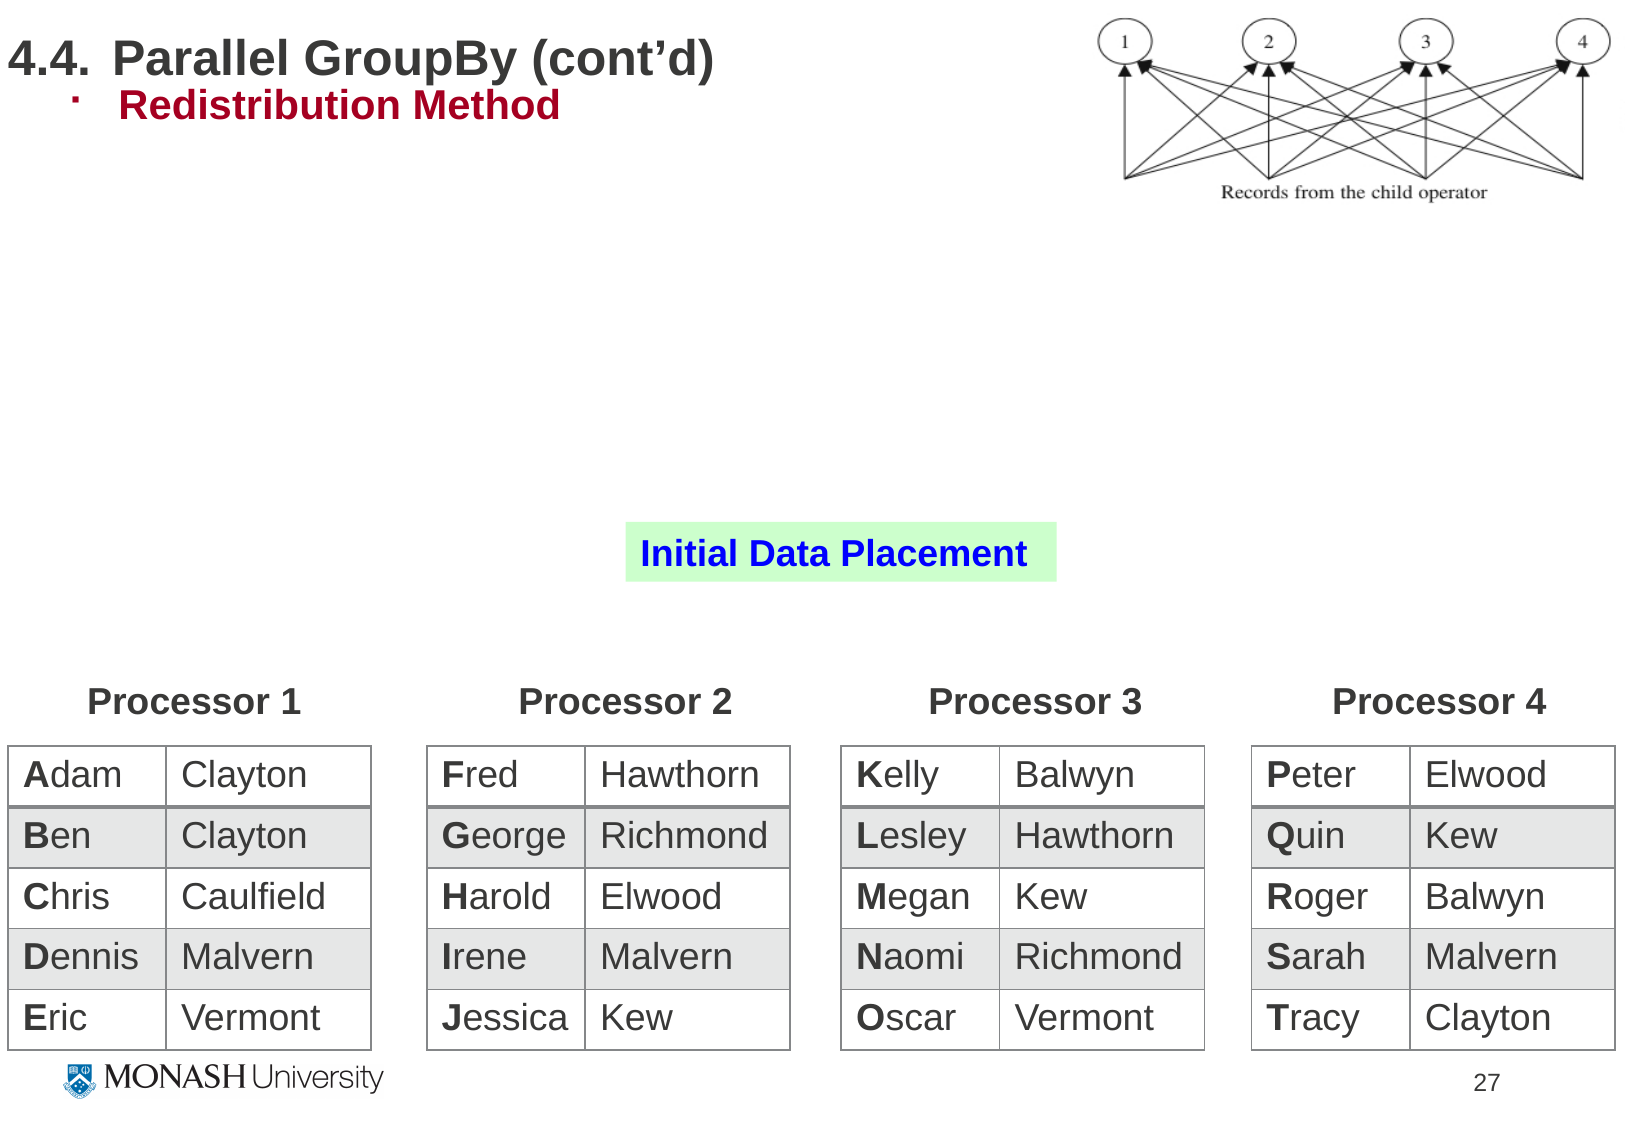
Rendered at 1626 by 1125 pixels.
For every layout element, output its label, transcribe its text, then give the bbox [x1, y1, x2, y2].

text_box Processor 1 [72, 669, 317, 730]
table_cell Irene [428, 929, 584, 989]
table_cell Harold [428, 869, 584, 928]
table_cell Malvern [167, 929, 370, 989]
text_box Initial Data Placement [625, 521, 1057, 582]
table_cell Tracy [1252, 990, 1409, 1049]
table_header Adam [9, 747, 165, 805]
table_cell Eric [9, 990, 165, 1049]
table_cell Naomi [842, 929, 999, 989]
table_cell Sarah [1252, 929, 1409, 989]
table_cell Oscar [842, 990, 999, 1049]
text_box Processor 2 [503, 669, 748, 730]
text_box Processor 3 [913, 669, 1158, 730]
table_header Kelly [842, 747, 999, 805]
table_cell Balwyn [1411, 869, 1614, 928]
text_box Processor 4 [1317, 669, 1562, 730]
table_header Hawthorn [586, 747, 789, 805]
table_cell Lesley [842, 809, 999, 867]
table_cell Clayton [1411, 990, 1614, 1049]
table_cell Kew [1411, 809, 1614, 867]
table_cell Caulfield [167, 869, 370, 928]
table_cell Vermont [1000, 990, 1204, 1049]
table_cell Hawthorn [1000, 809, 1204, 867]
table_cell Richmond [586, 809, 789, 867]
title 4.4. Parallel GroupBy (cont’d) [7, 0, 1390, 188]
table_header Clayton [167, 747, 370, 805]
table_cell Quin [1252, 809, 1409, 867]
table_cell Dennis [9, 929, 165, 989]
table_header Balwyn [1000, 747, 1204, 805]
table_cell Richmond [1000, 929, 1204, 989]
table_cell Kew [586, 990, 789, 1049]
picture [1087, 3, 1625, 216]
table_cell Clayton [167, 809, 370, 867]
table_cell Malvern [1411, 929, 1614, 989]
table_cell Malvern [586, 929, 789, 989]
table_cell Megan [842, 869, 999, 928]
table_cell Kew [1000, 869, 1204, 928]
table_header Peter [1252, 747, 1409, 805]
picture [63, 1064, 384, 1099]
list Redistribution Method [70, 77, 626, 157]
table_cell Chris [9, 869, 165, 928]
table_header Elwood [1411, 747, 1614, 805]
table_cell Jessica [428, 990, 584, 1049]
table_cell Vermont [167, 990, 370, 1049]
table_cell Elwood [586, 869, 789, 928]
table_cell Roger [1252, 869, 1409, 928]
table_cell George [428, 809, 584, 867]
table_cell Ben [9, 809, 165, 867]
table_header Fred [428, 747, 584, 805]
